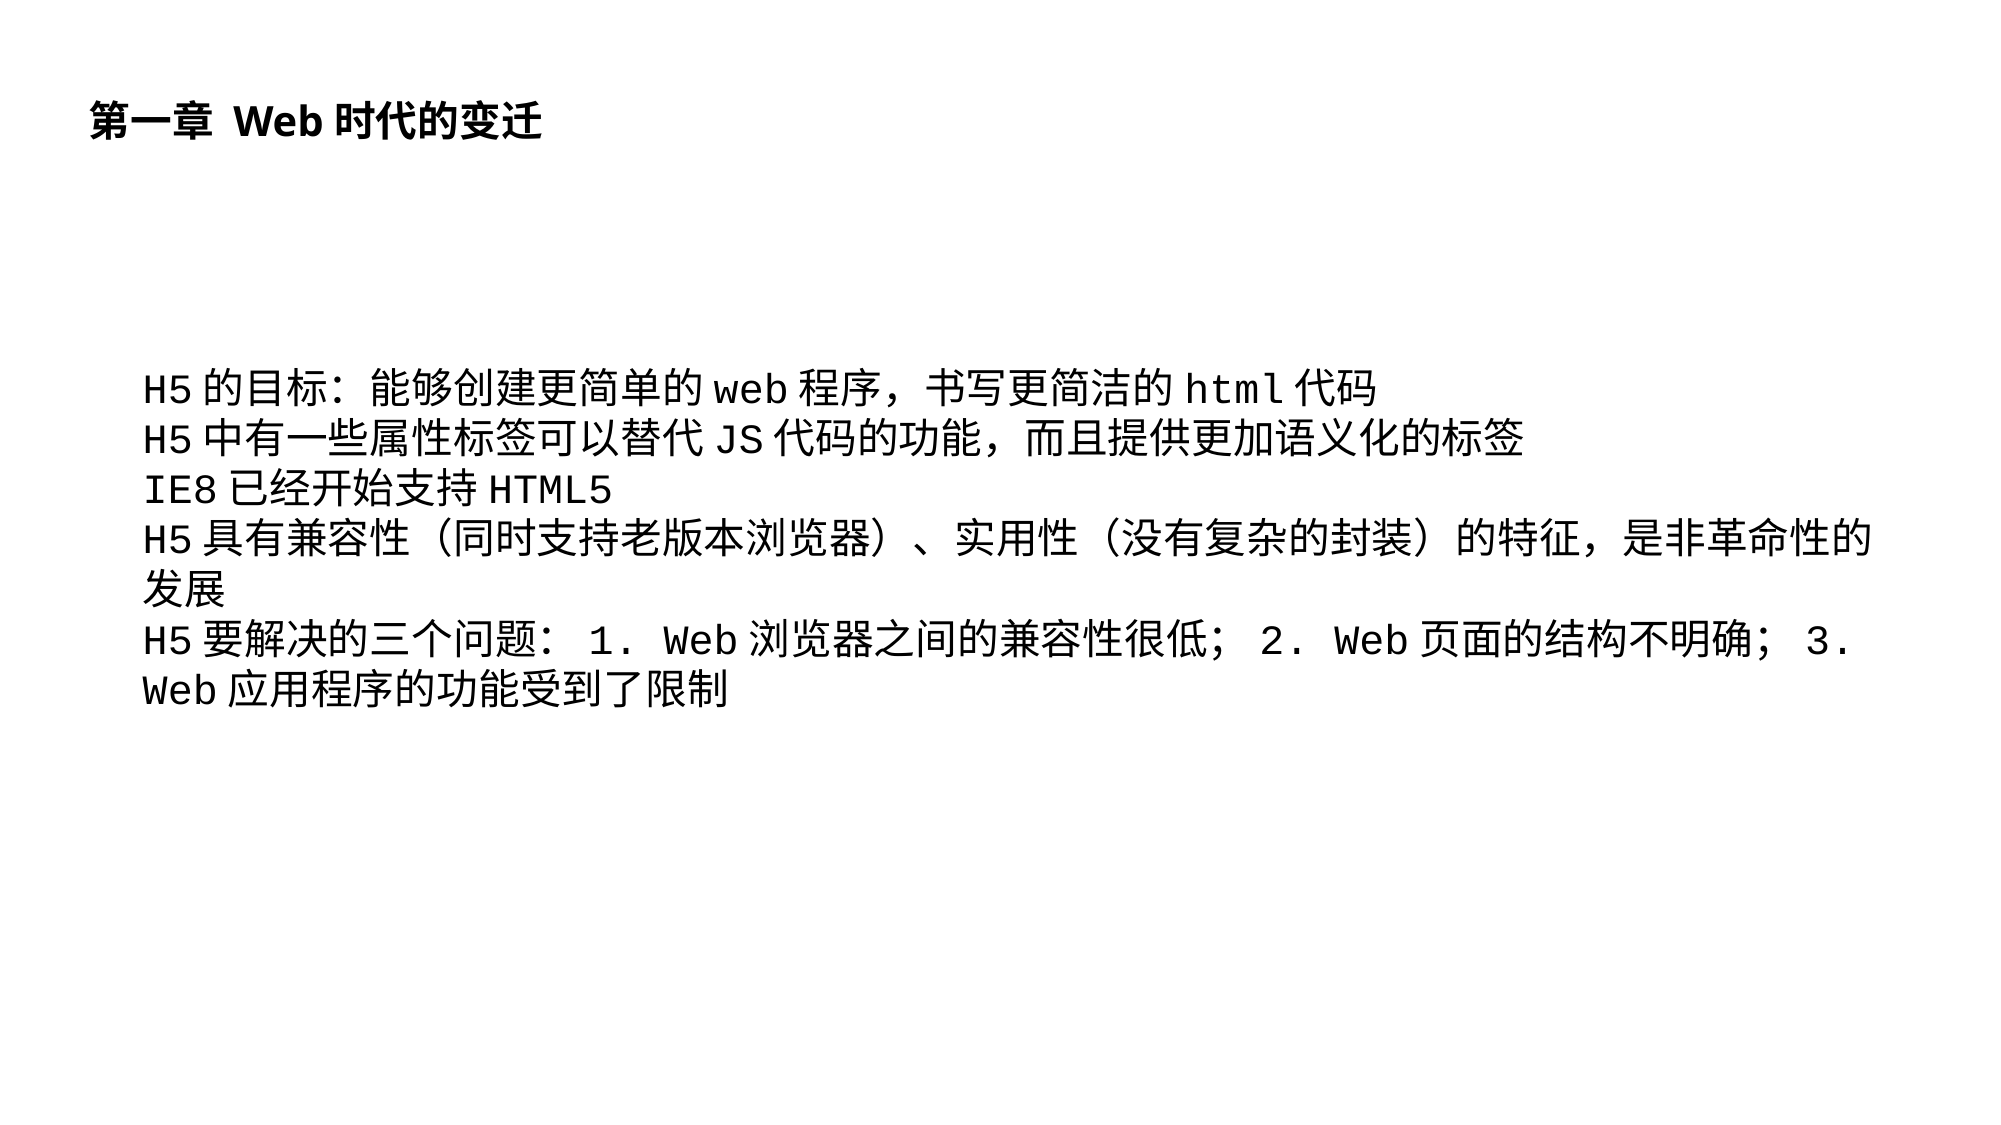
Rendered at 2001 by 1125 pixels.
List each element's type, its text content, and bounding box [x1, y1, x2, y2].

text_box 第一章 Web时代的变迁 [73, 87, 558, 153]
text_box H5的目标：能够创建更简单的web程序，书写更简洁的html代码 H5中有一些属性标签可以替代JS代码的功能，而且提供更加语义化的标签 IE8已经开始支持HTML5 H5具有兼容性（同时支持老版本浏览器）、实用性（没有复杂的封装）的特征，是非革命性的发展 H5要解决的三个问题：1. Web浏览器之间的兼容性很低；2. Web页面的结构不明确；3. Web应用程序的功能受到了限制 [127, 354, 1917, 720]
